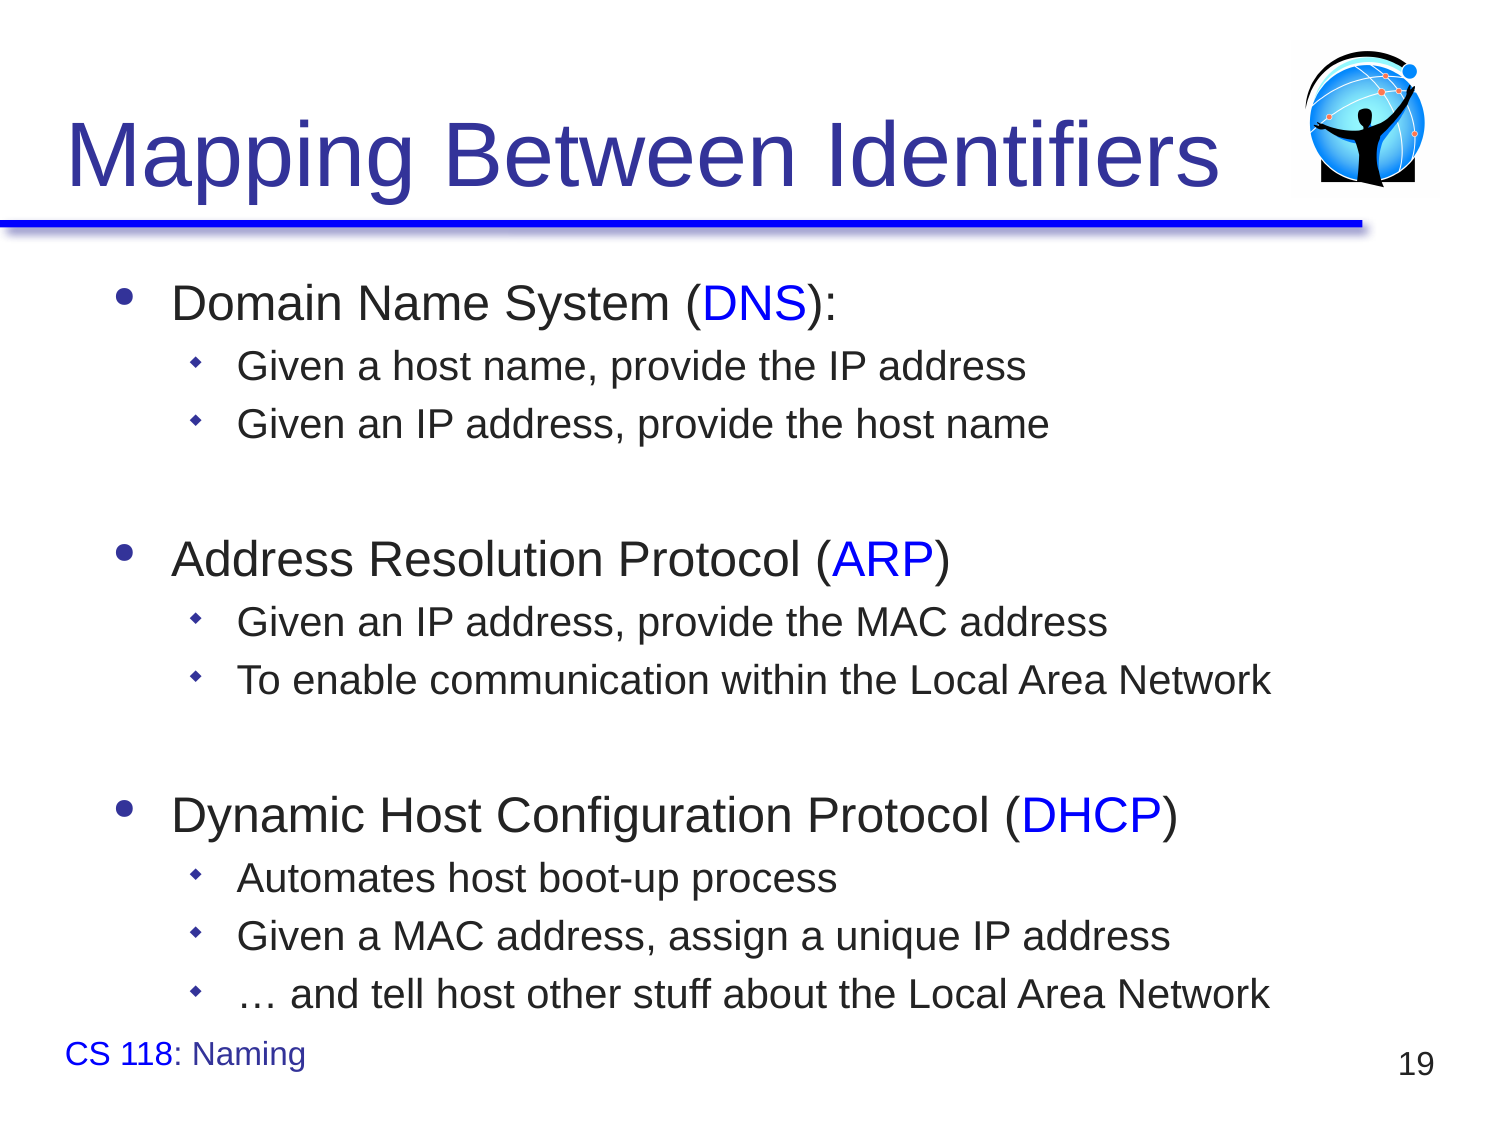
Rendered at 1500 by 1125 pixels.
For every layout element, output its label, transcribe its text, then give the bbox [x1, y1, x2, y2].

slide_number 19 [1349, 1024, 1451, 1101]
title Mapping Between Identifiers [49, 24, 1451, 213]
footer CS 118: Naming [50, 1025, 925, 1100]
list Domain Name System (DNS): Given a host name, provide the IP address Given an IP address, provide the host name Address Resolution Protocol (ARP) Given an IP address, provide the MAC address To enable communication within the Local Area Network Dynamic Host Configuration Protocol (DHCP) Automates host boot-up process Given a MAC address, assign a unique IP address … and tell host other stuff about the Local Area Network [99, 262, 1400, 988]
